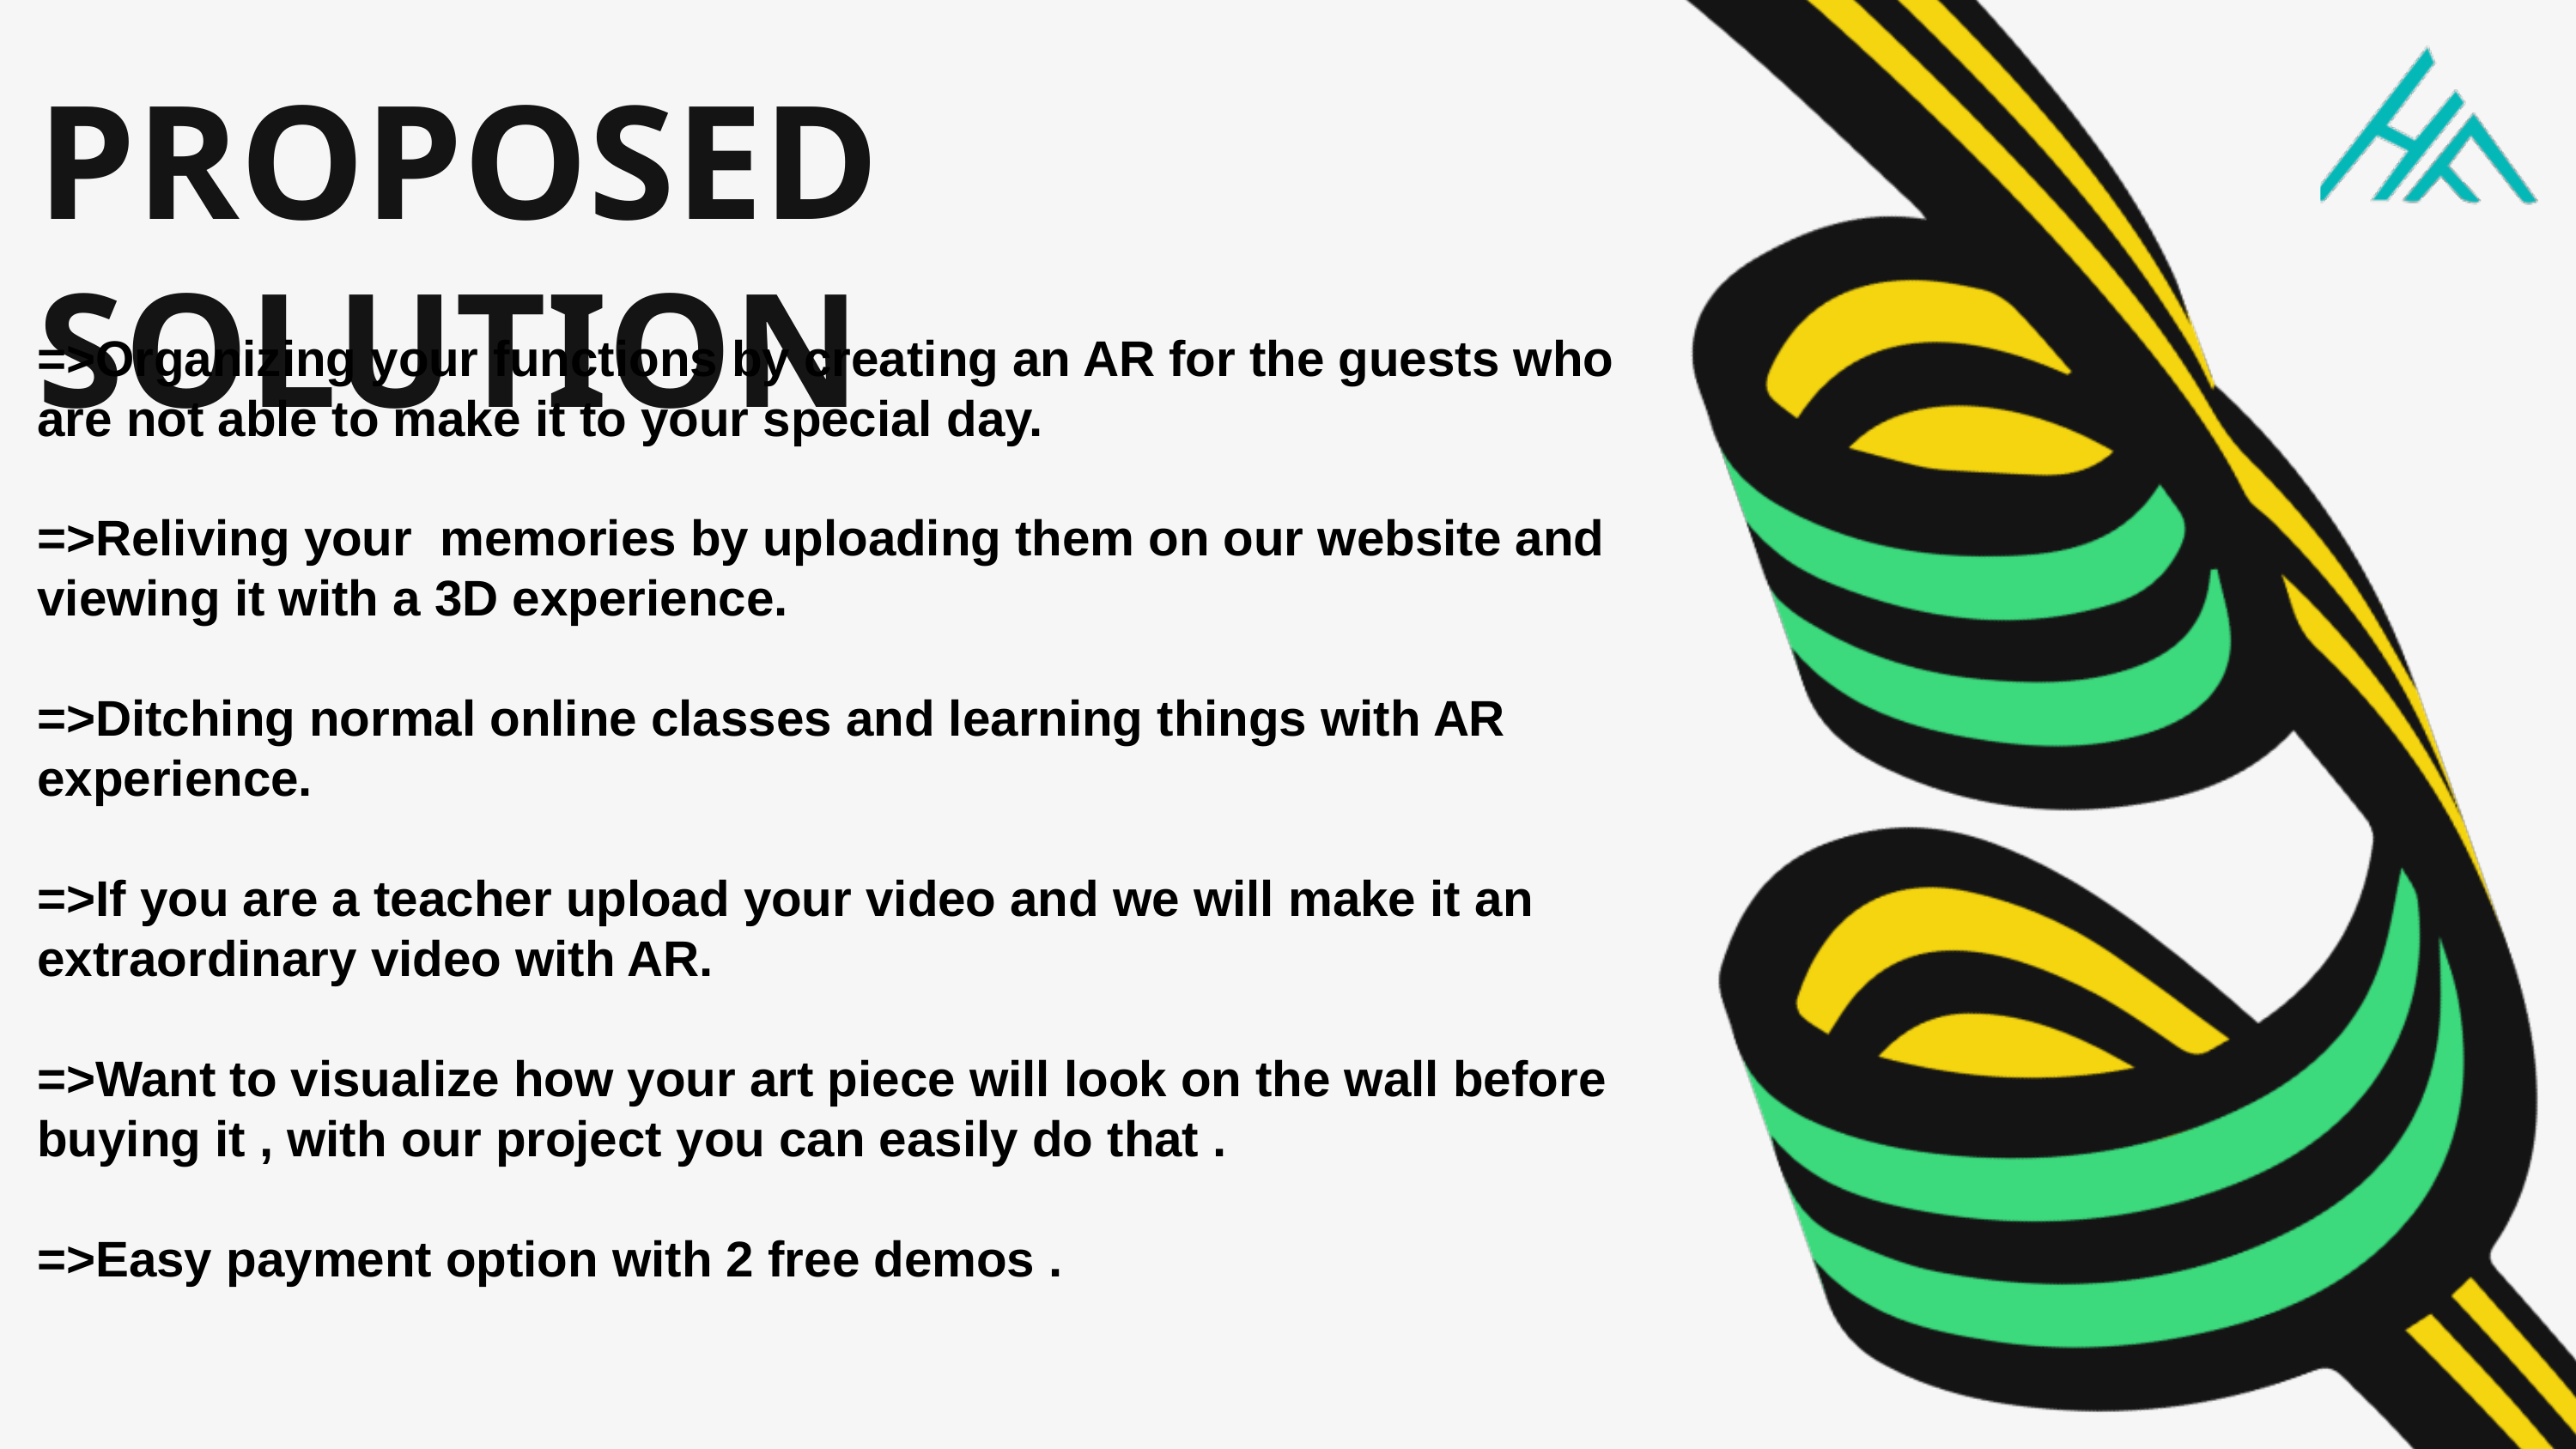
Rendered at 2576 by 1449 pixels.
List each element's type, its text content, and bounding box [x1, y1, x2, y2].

text_box =>Organizing your functions by creating an AR for the guests who are not able to make it to your special day. =>Reliving your memories by uploading them on our website and viewing it with a 3D experience. =>Ditching normal online classes and learning things with AR experience. =>If you are a teacher upload your video and we will make it an extraordinary video with AR. =>Want to visualize how your art piece will look on the wall before buying it , with our project you can easily do that . =>Easy payment option with 2 free demos . [37, 325, 1625, 1449]
text_box PROPOSED SOLUTION [37, 61, 1443, 227]
picture [1012, 0, 2576, 1449]
